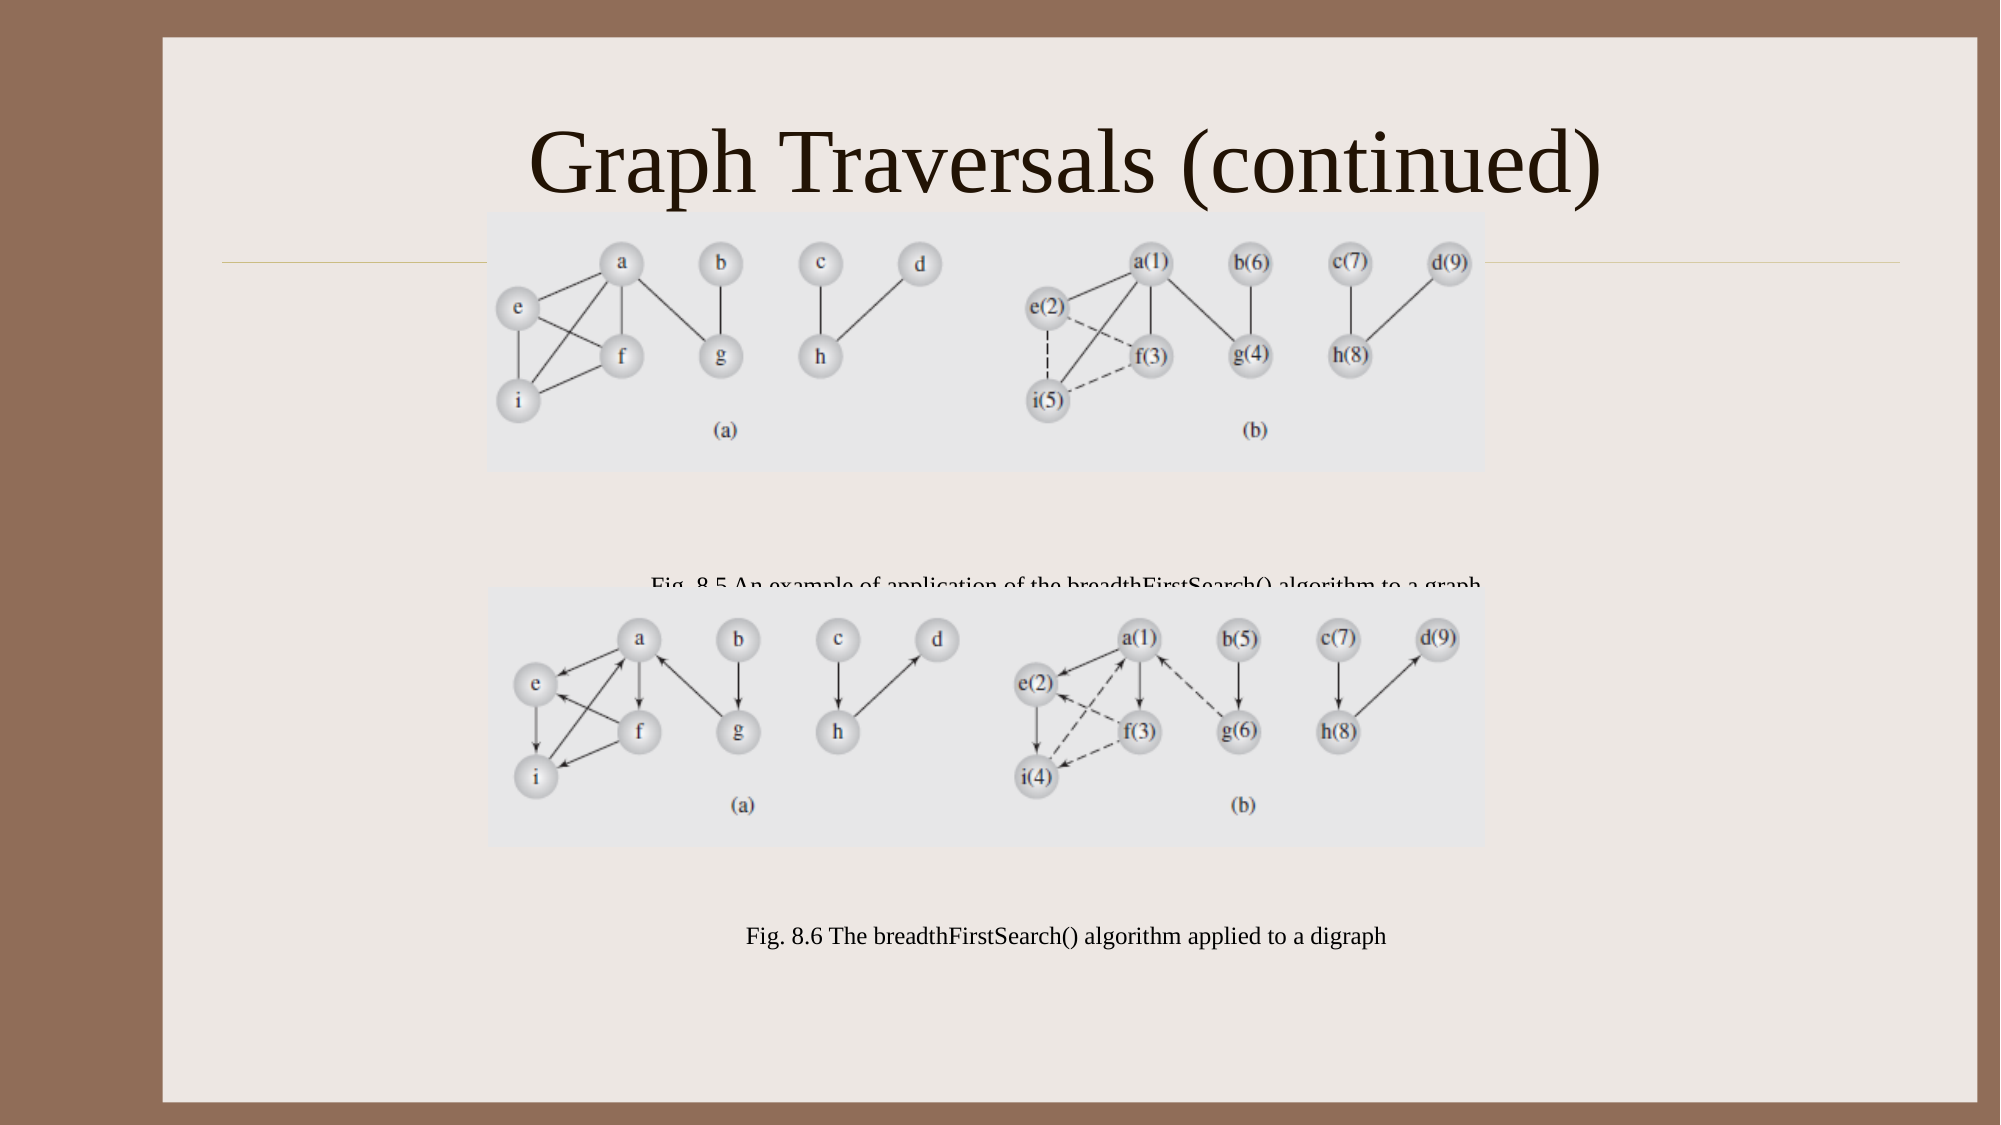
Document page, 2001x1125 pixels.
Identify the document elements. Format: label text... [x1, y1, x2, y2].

picture [487, 587, 1486, 847]
list Fig. 8.5 An example of application of the breadthFirstSearch() algorithm to a graph Fig. 8.6 The breadthFirstSearch() algorithm applied to a digraph [233, 287, 1900, 963]
picture [487, 212, 1485, 472]
title Graph Traversals (continued) [233, 62, 1900, 250]
